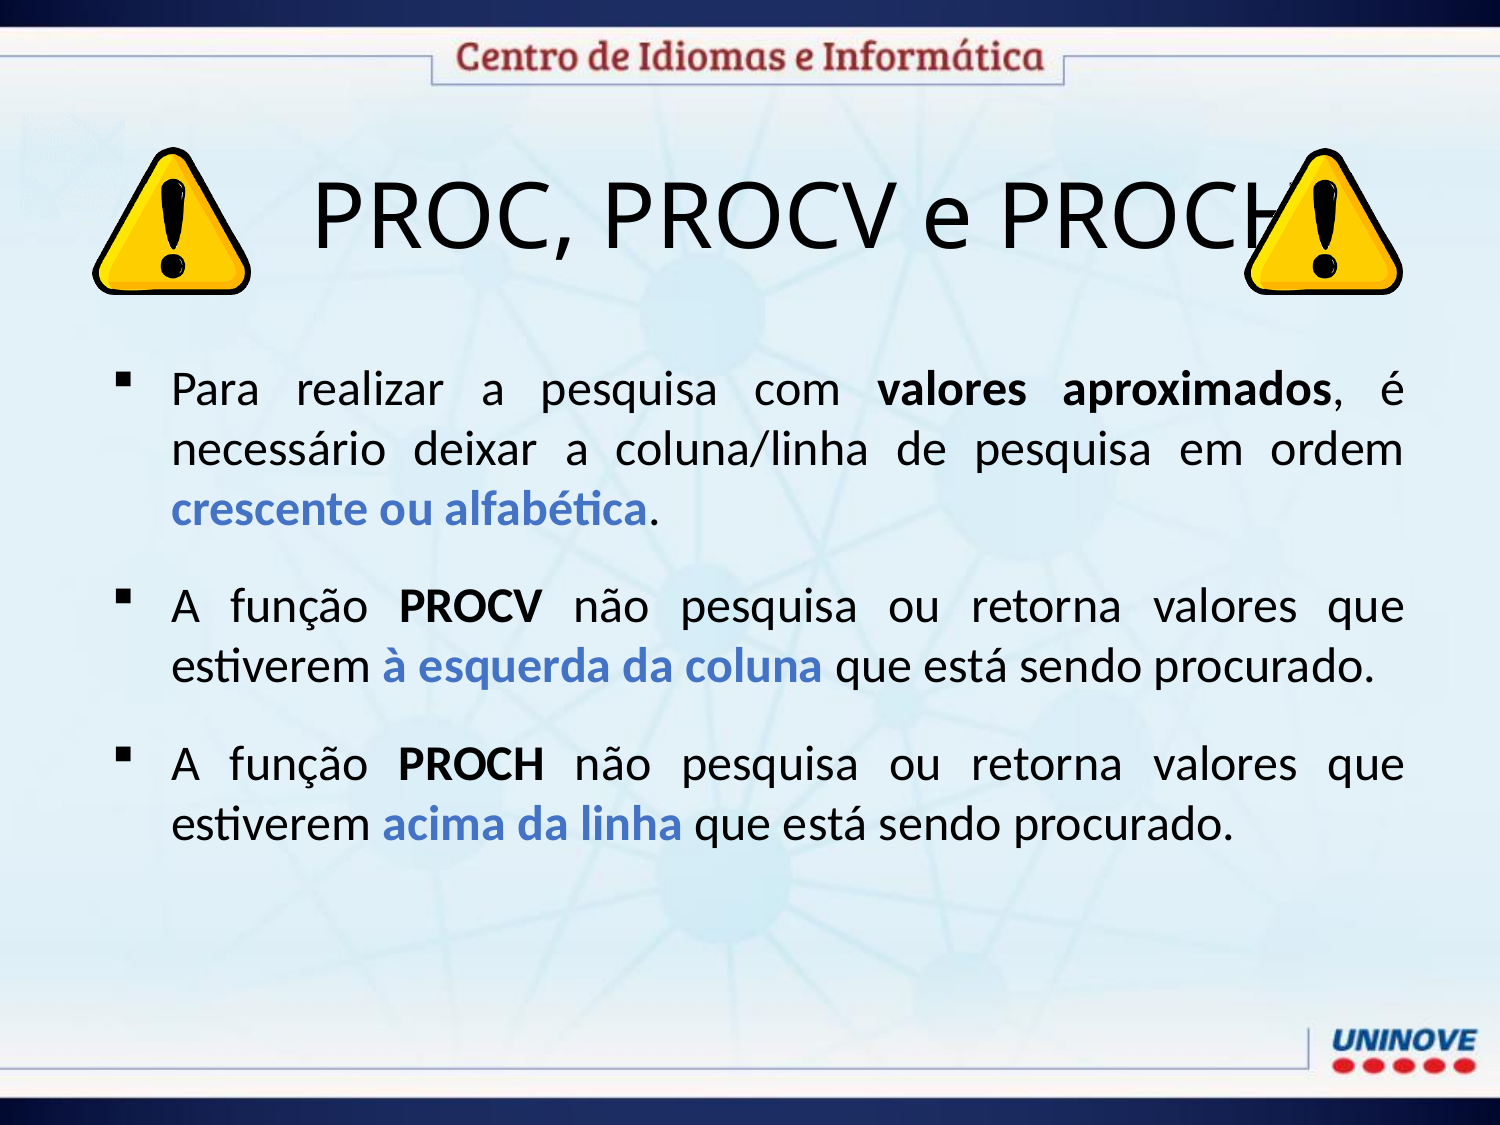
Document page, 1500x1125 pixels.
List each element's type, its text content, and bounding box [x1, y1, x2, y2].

text_box Para realizar a pesquisa com valores aproximados, é necessário deixar a coluna/linha de pesquisa em ordem crescente ou alfabética. A função PROCV não pesquisa ou retorna valores que estiverem à esquerda da coluna que está sendo procurado. A função PROCH não pesquisa ou retorna valores que estiverem acima da linha que está sendo procurado. [97, 347, 1421, 956]
picture [0, 0, 1500, 1125]
picture [1243, 148, 1403, 296]
text_box PROC, PROCV e PROCH [295, 117, 1500, 322]
